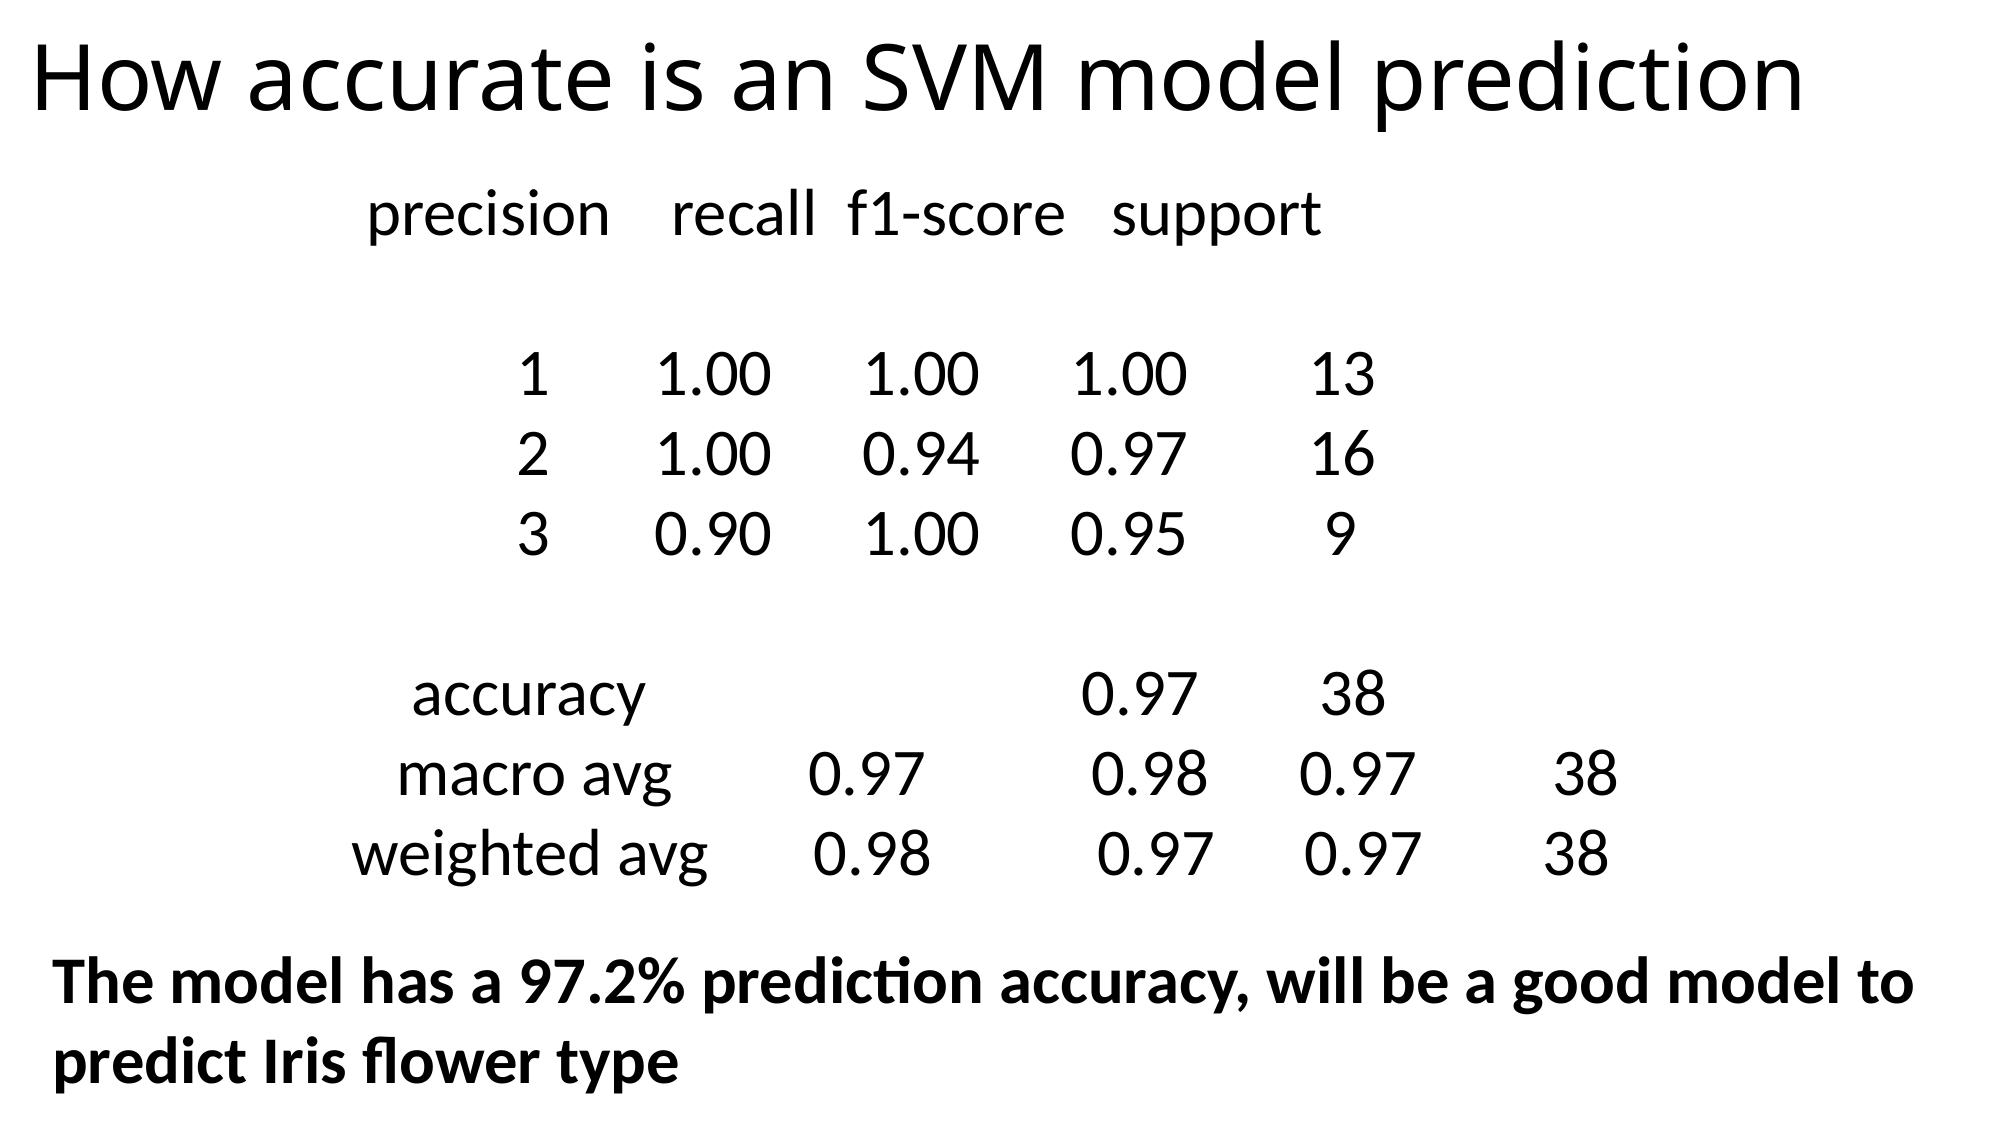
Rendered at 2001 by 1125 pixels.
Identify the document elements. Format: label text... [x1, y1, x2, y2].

text_box precision recall f1-score support 1 1.00 1.00 1.00 13 2 1.00 0.94 0.97 16 3 0.90 1.00 0.95 9 accuracy 0.97 38 macro avg 0.97 0.98 0.97 38 weighted avg 0.98 0.97 0.97 38 [336, 161, 1663, 896]
title How accurate is an SVM model prediction [14, 0, 2000, 181]
text_box The model has a 97.2% prediction accuracy, will be a good model to predict Iris flower type [37, 929, 1986, 1104]
